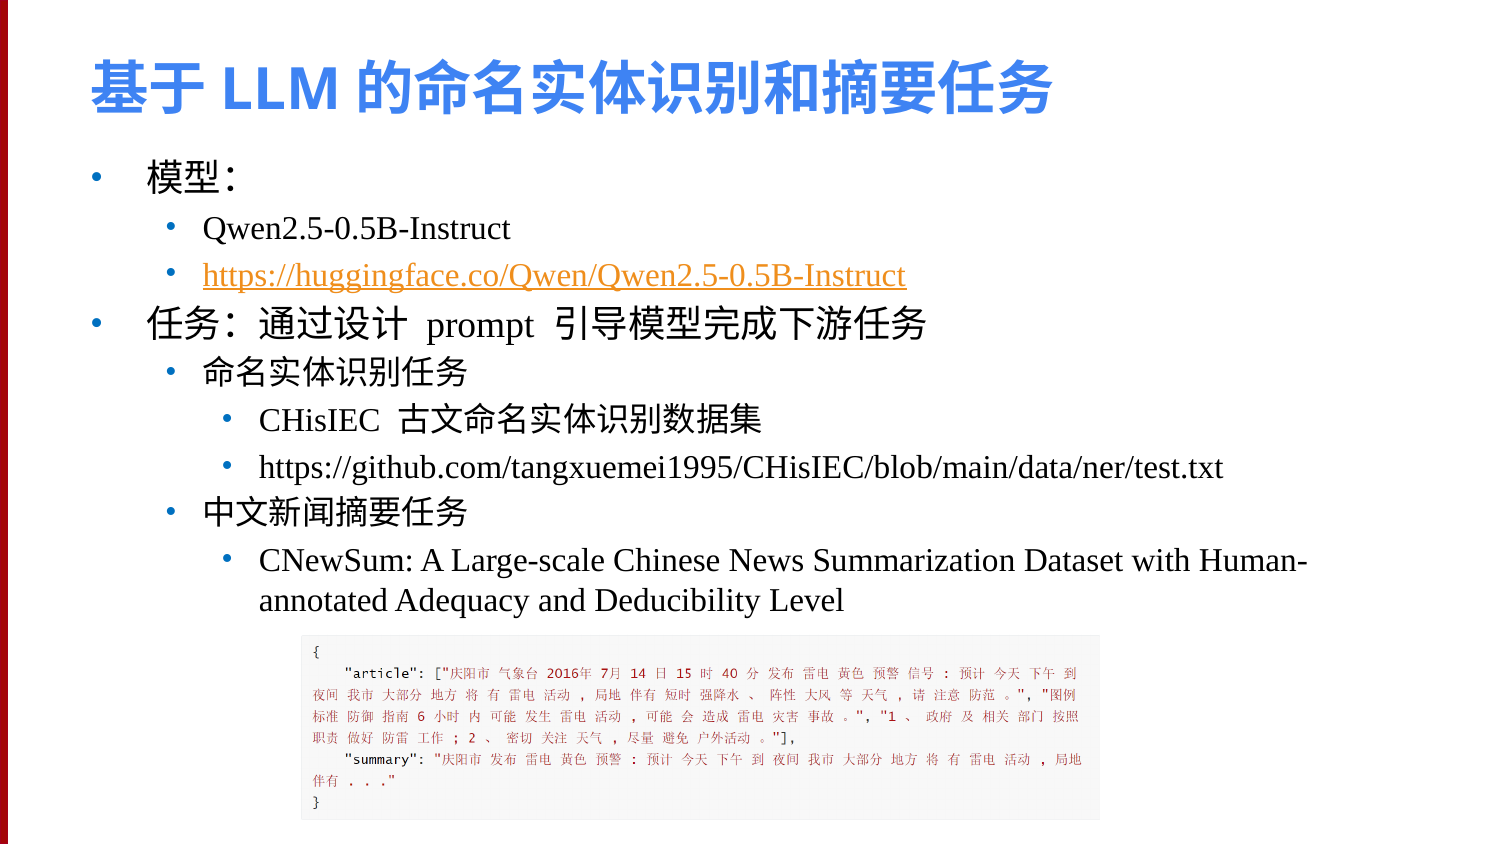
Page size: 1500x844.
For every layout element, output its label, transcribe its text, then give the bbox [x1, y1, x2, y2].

title 基于LLM的命名实体识别和摘要任务 [75, 51, 1300, 129]
list 模型： Qwen2.5-0.5B-Instruct https://huggingface.co/Qwen/Qwen2.5-0.5B-Instruct 任务：通过设计 prompt 引导模型完成下游任务 命名实体识别任务 CHisIEC 古文命名实体识别数据集 https://github.com/tangxuemei1995/CHisIEC/blob/main/data/ner/test.txt 中文新闻摘要任务 CNewSum: A Large-scale Chinese News Summarization Dataset with Human-annotated Adequacy and Deducibility Level [75, 146, 1388, 753]
picture [299, 634, 1101, 820]
